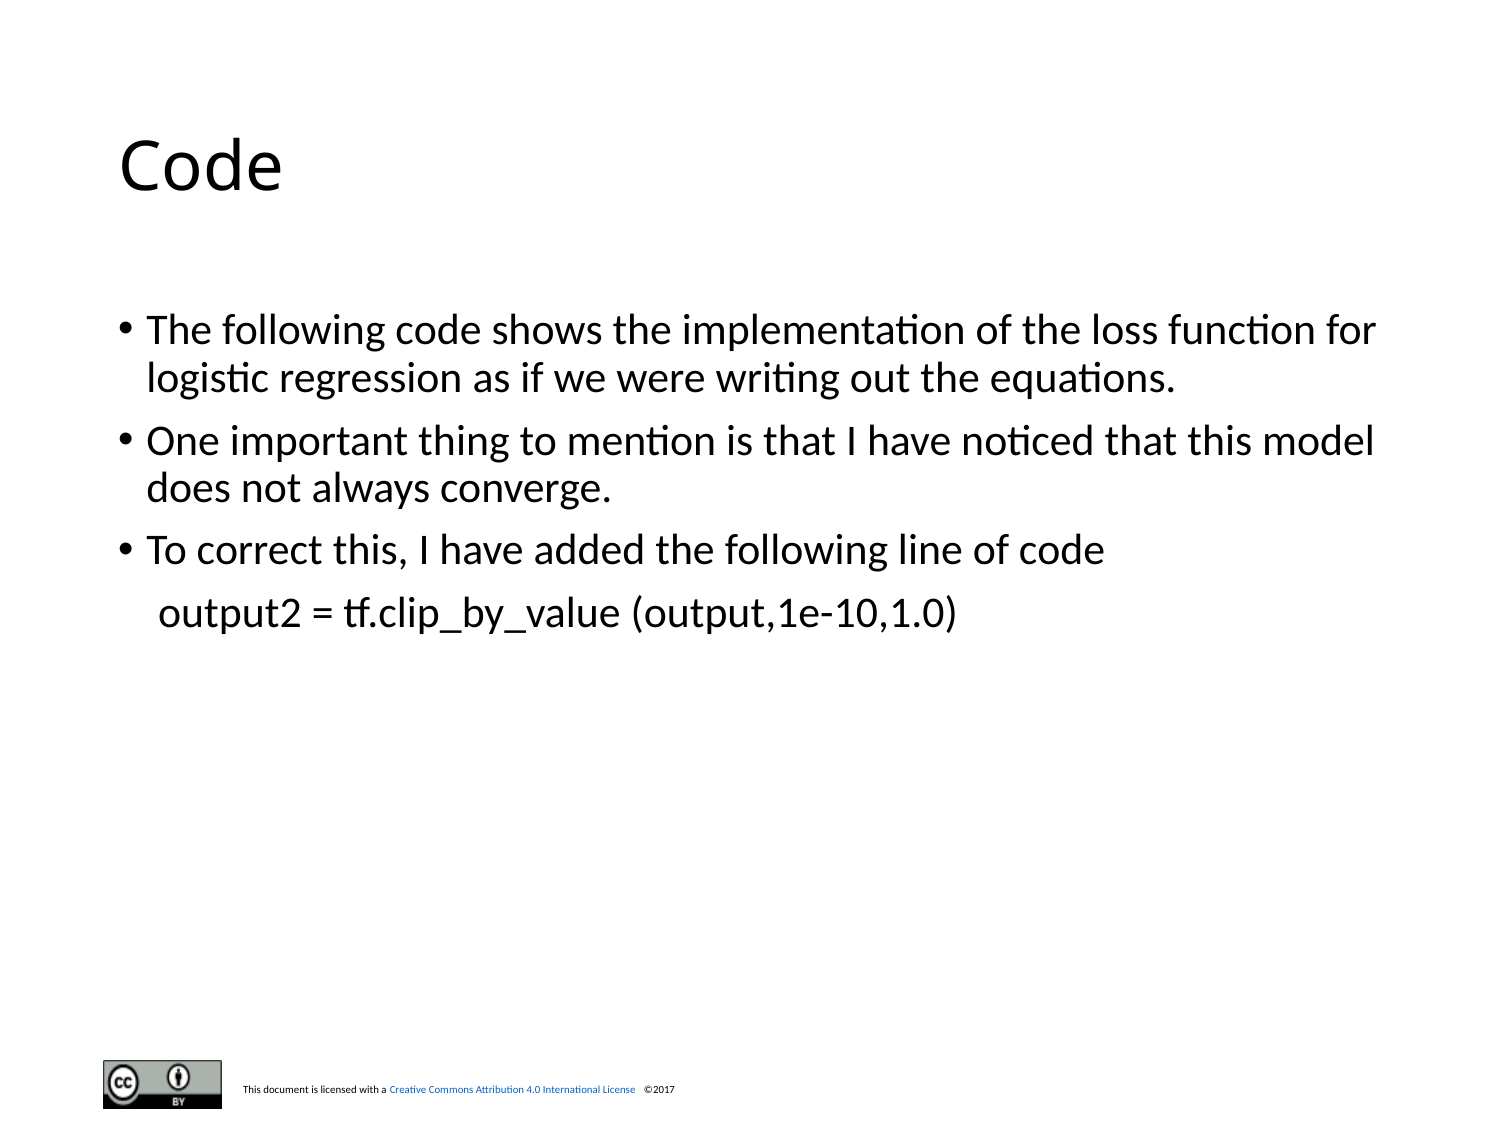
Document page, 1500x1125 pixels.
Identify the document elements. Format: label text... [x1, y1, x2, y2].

picture [103, 1060, 222, 1109]
title Code [103, 59, 1397, 278]
list The following code shows the implementation of the loss function for logistic regression as if we were writing out the equations. One important thing to mention is that I have noticed that this model does not always converge. To correct this, I have added the following line of code output2 = tf.clip_by_value (output,1e-10,1.0) [103, 299, 1397, 713]
